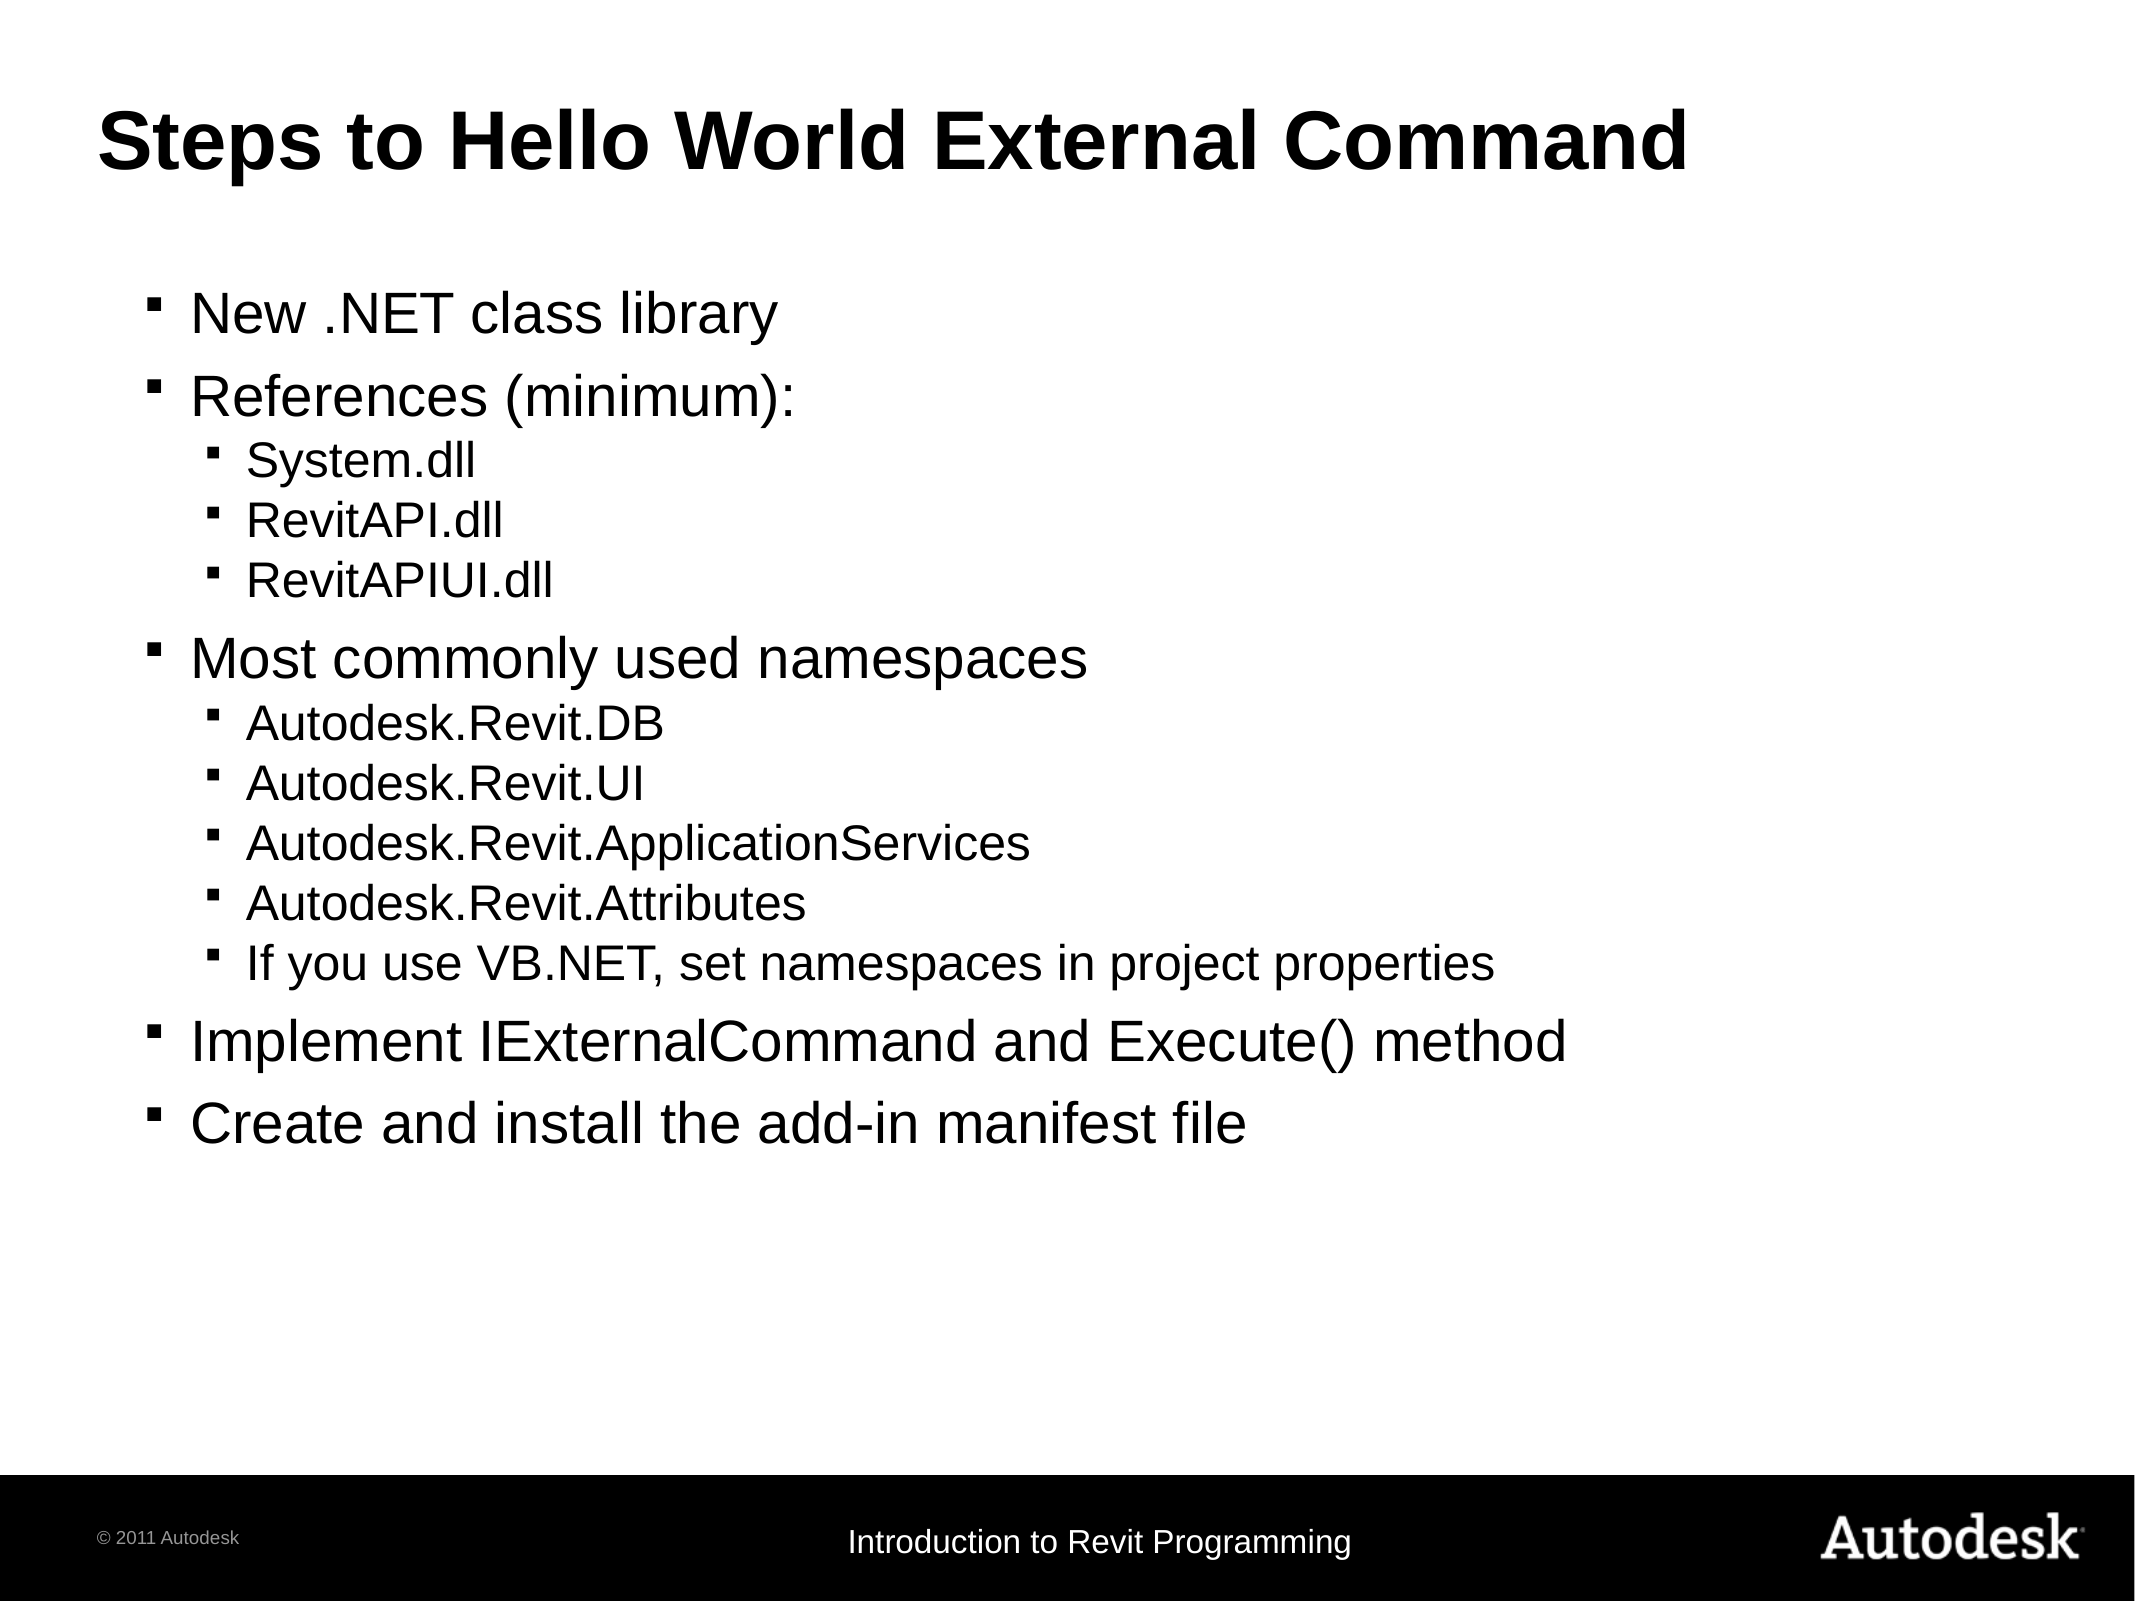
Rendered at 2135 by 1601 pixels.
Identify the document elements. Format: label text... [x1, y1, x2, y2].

list New .NET class library References (minimum): System.dll RevitAPI.dll RevitAPIUI.dll Most commonly used namespaces Autodesk.Revit.DB Autodesk.Revit.UI Autodesk.Revit.ApplicationServices Autodesk.Revit.Attributes If you use VB.NET, set namespaces in project properties Implement IExternalCommand and Execute() method Create and install the add-in manifest file [96, 274, 2028, 1452]
picture [0, 1475, 2135, 1601]
title Steps to Hello World External Command [96, 59, 2028, 214]
